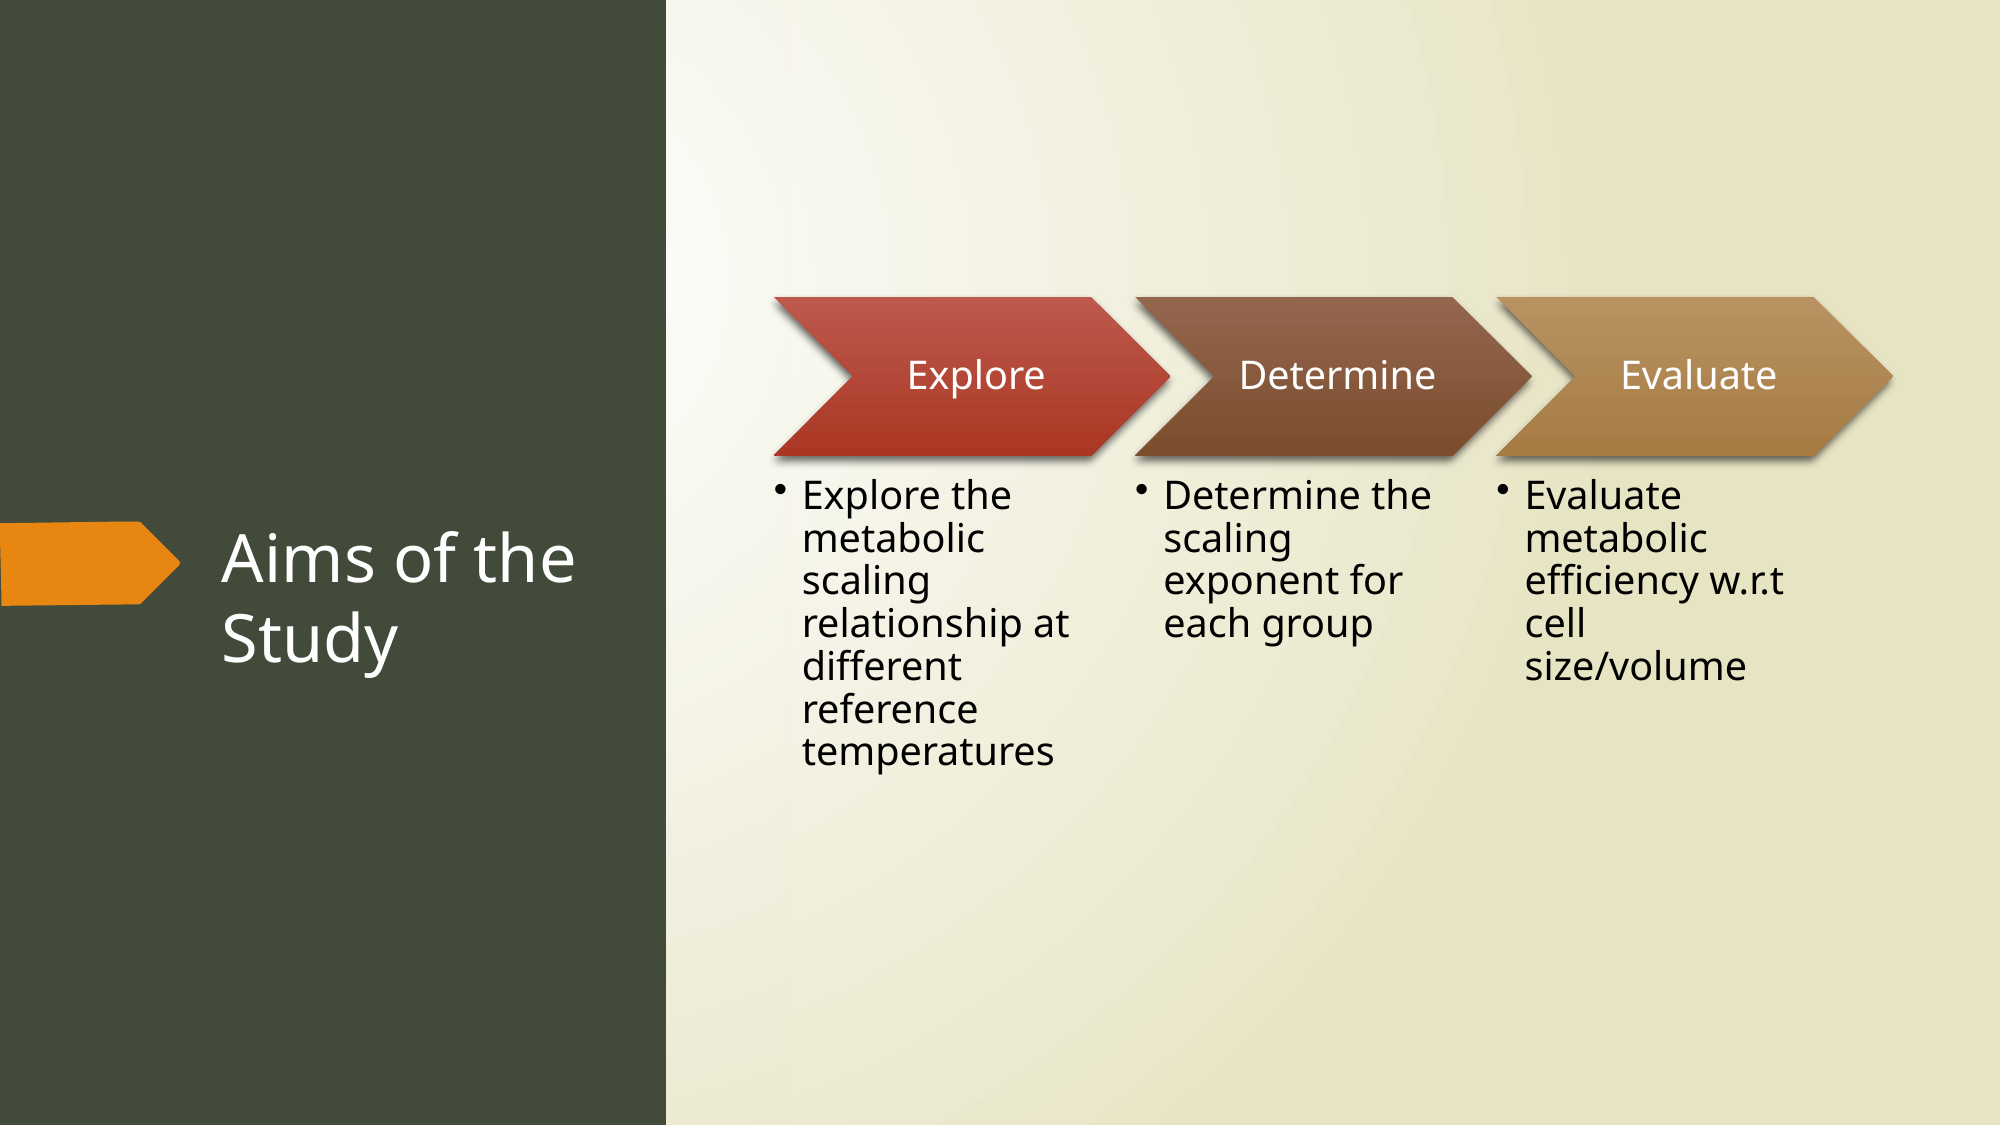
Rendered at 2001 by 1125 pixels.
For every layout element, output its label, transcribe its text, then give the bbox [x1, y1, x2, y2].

title Aims of the Study [206, 508, 610, 1006]
text_box [0, 0, 667, 1125]
text_box [785, 0, 2000, 1125]
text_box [772, 104, 1895, 970]
text_box [0, 521, 181, 606]
